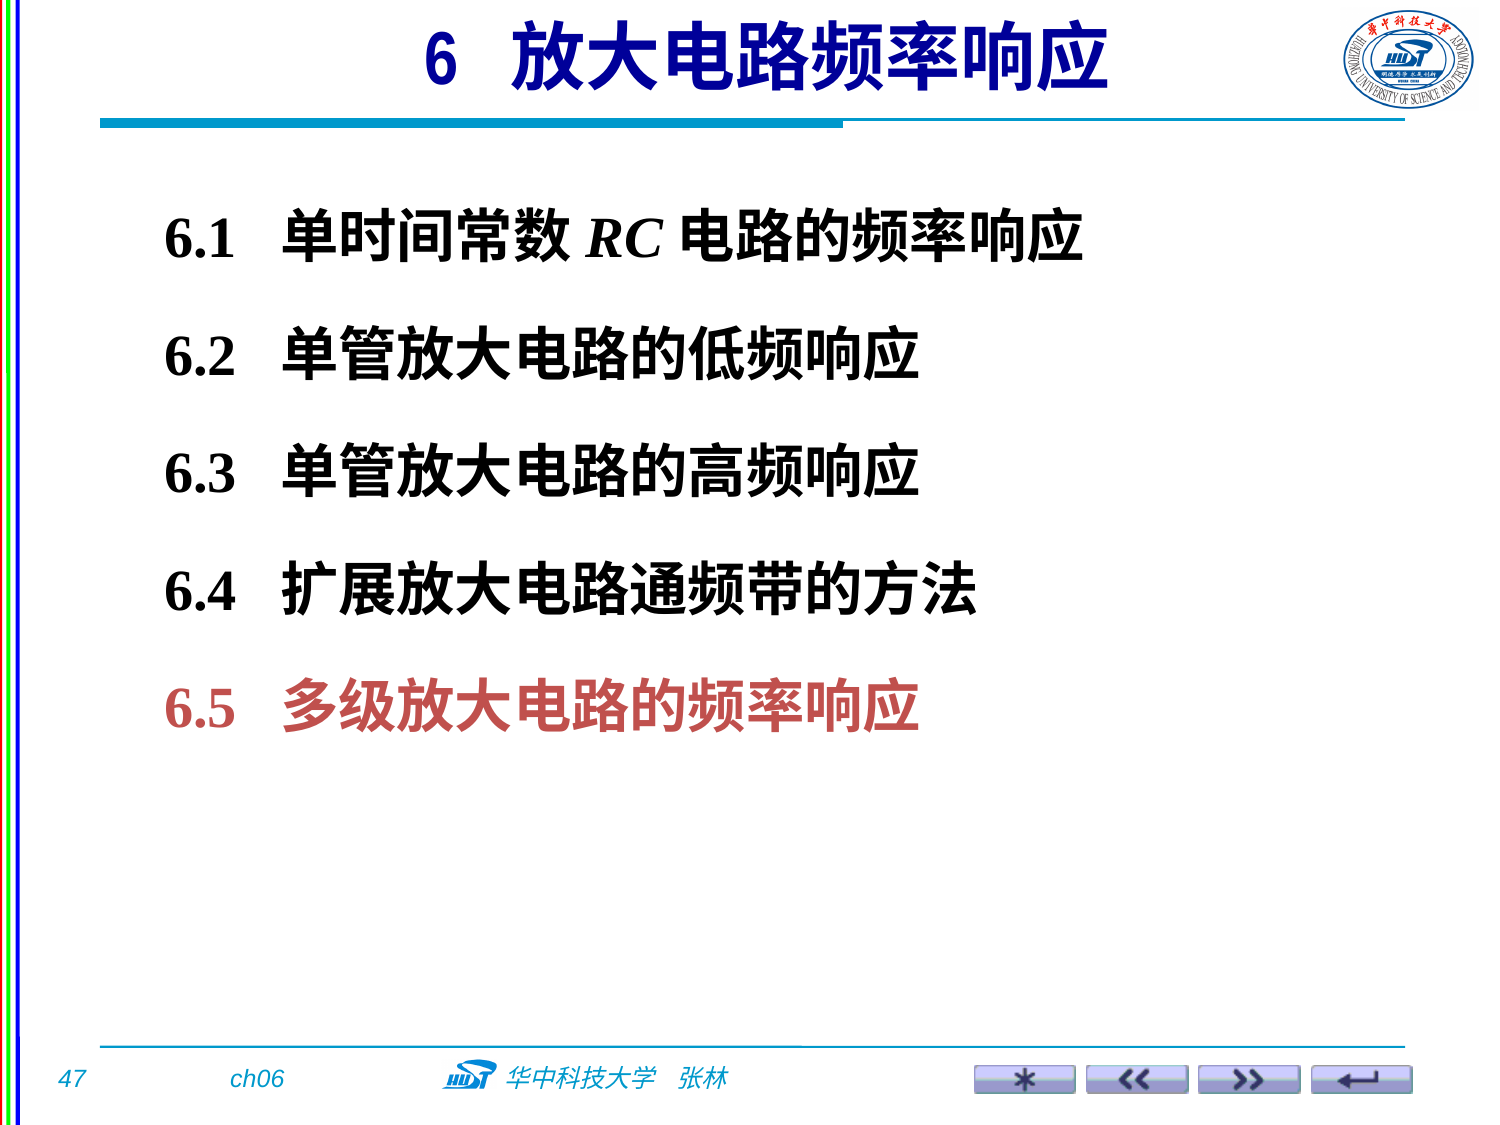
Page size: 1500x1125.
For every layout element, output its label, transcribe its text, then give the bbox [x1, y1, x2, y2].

picture [1311, 1065, 1413, 1094]
text_box 6 放大电路频率响应 [100, 0, 1436, 107]
picture [1086, 1065, 1189, 1094]
text_box 6.1 单时间常数RC电路的频率响应 6.2 单管放大电路的低频响应 6.3 单管放大电路的高频响应 6.4 扩展放大电路通频带的方法 6.5 多级放大电路的频率响应 [149, 157, 1388, 747]
picture [441, 1059, 497, 1089]
picture [1340, 7, 1479, 111]
picture [1198, 1065, 1301, 1094]
picture [974, 1065, 1076, 1094]
